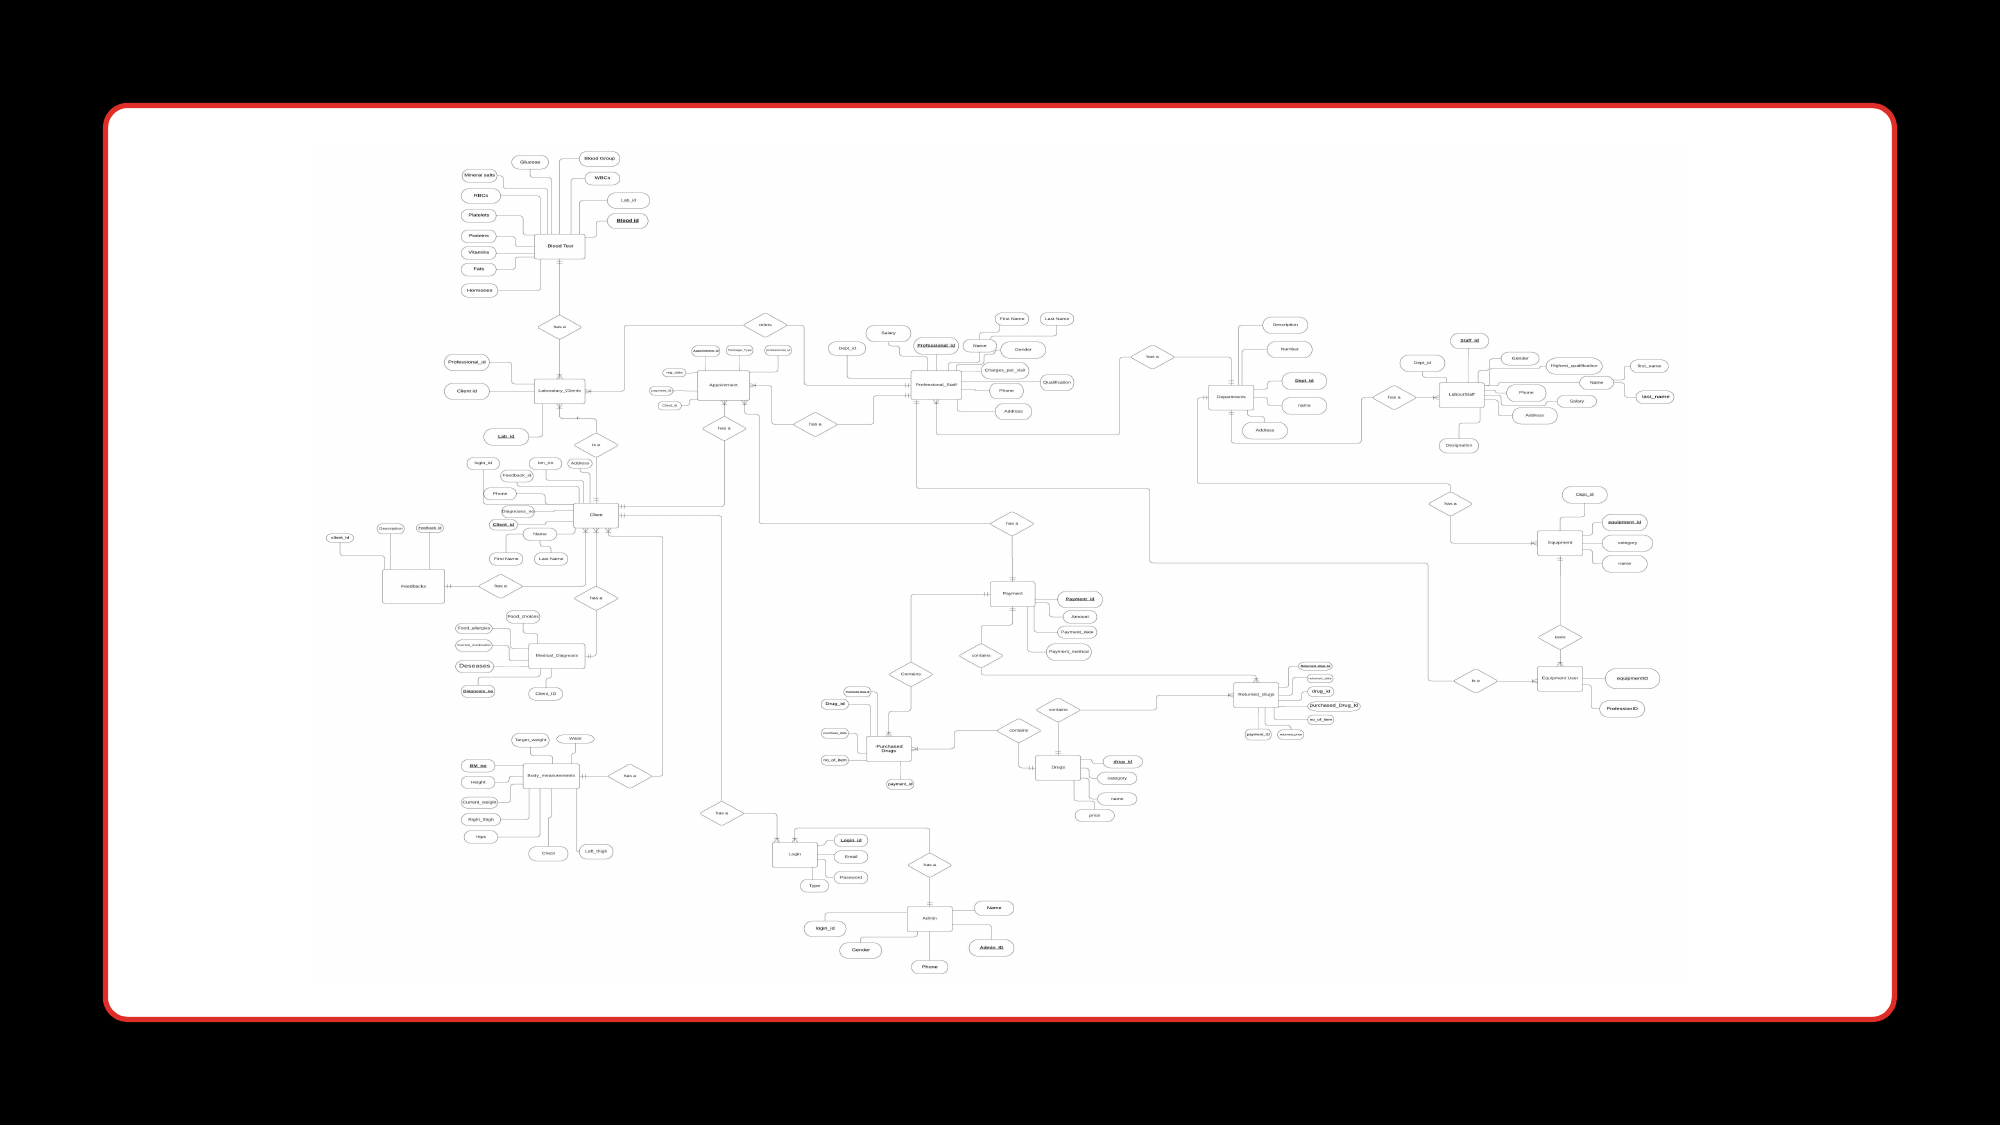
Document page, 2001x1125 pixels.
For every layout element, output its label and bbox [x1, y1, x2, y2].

text_box [0, 0, 2000, 1125]
picture [314, 143, 1686, 982]
text_box [104, 104, 1896, 1021]
